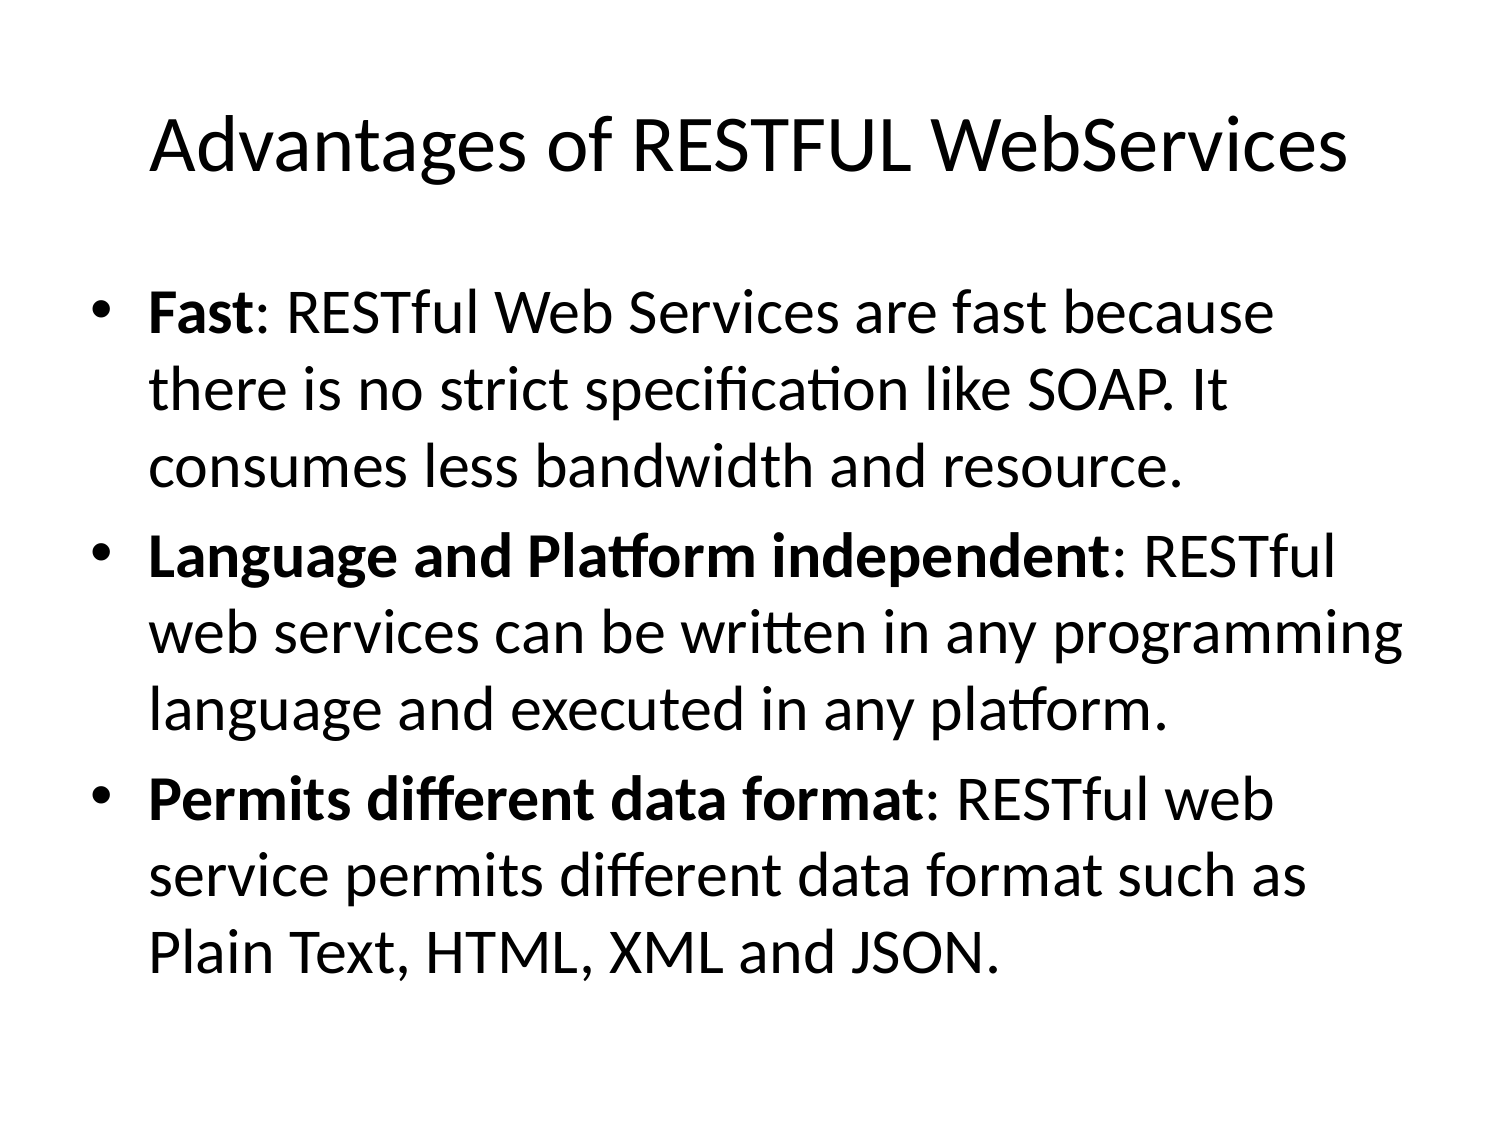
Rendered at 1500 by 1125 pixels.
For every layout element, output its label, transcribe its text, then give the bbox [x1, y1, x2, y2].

title Advantages of RESTFUL WebServices [75, 45, 1425, 233]
list Fast: RESTful Web Services are fast because there is no strict specification like SOAP. It consumes less bandwidth and resource. Language and Platform independent: RESTful web services can be written in any programming language and executed in any platform. Permits different data format: RESTful web service permits different data format such as Plain Text, HTML, XML and JSON. [75, 262, 1425, 1005]
